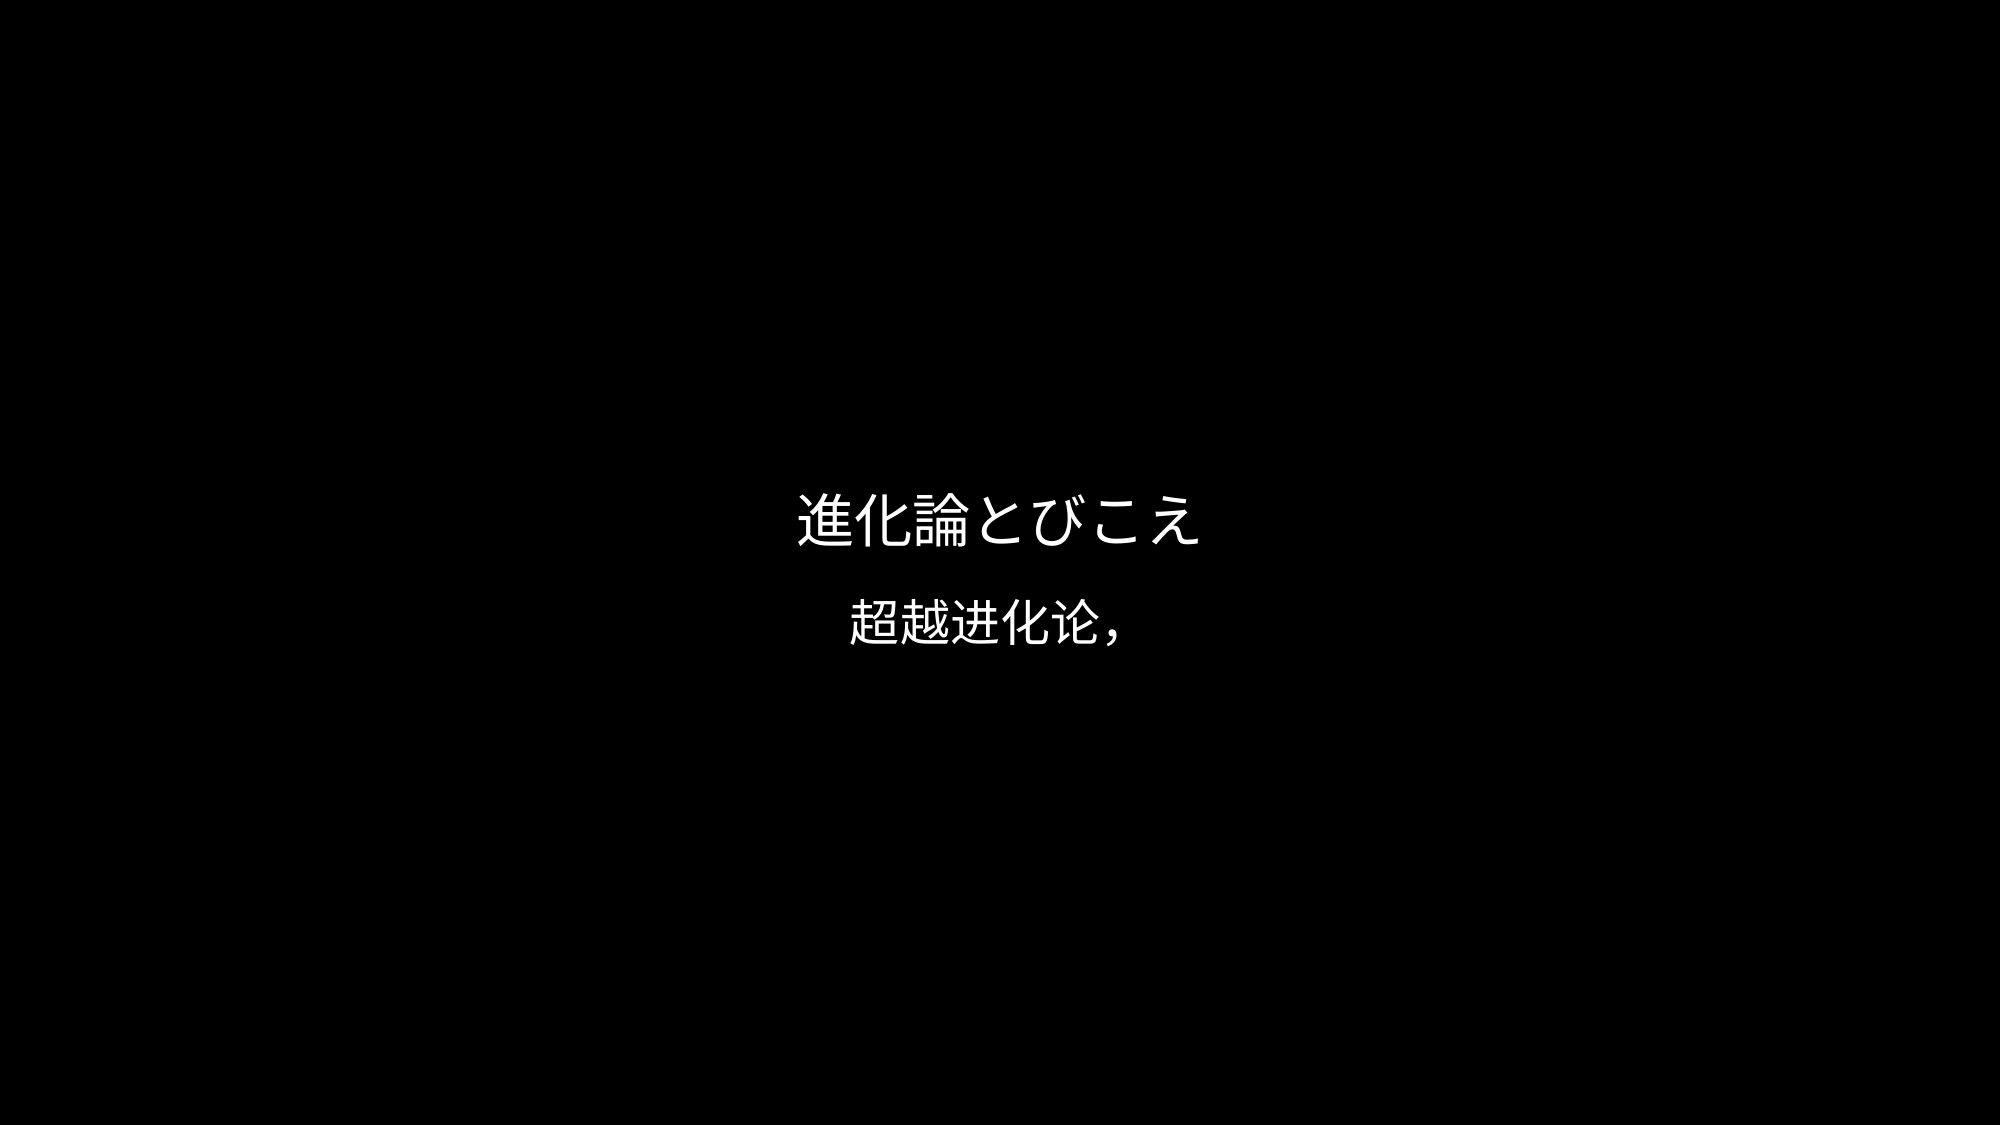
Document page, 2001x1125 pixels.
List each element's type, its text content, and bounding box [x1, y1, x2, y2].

subtitle 超越进化论， [0, 590, 2000, 863]
title 進化論とびこえ [0, 170, 2000, 563]
